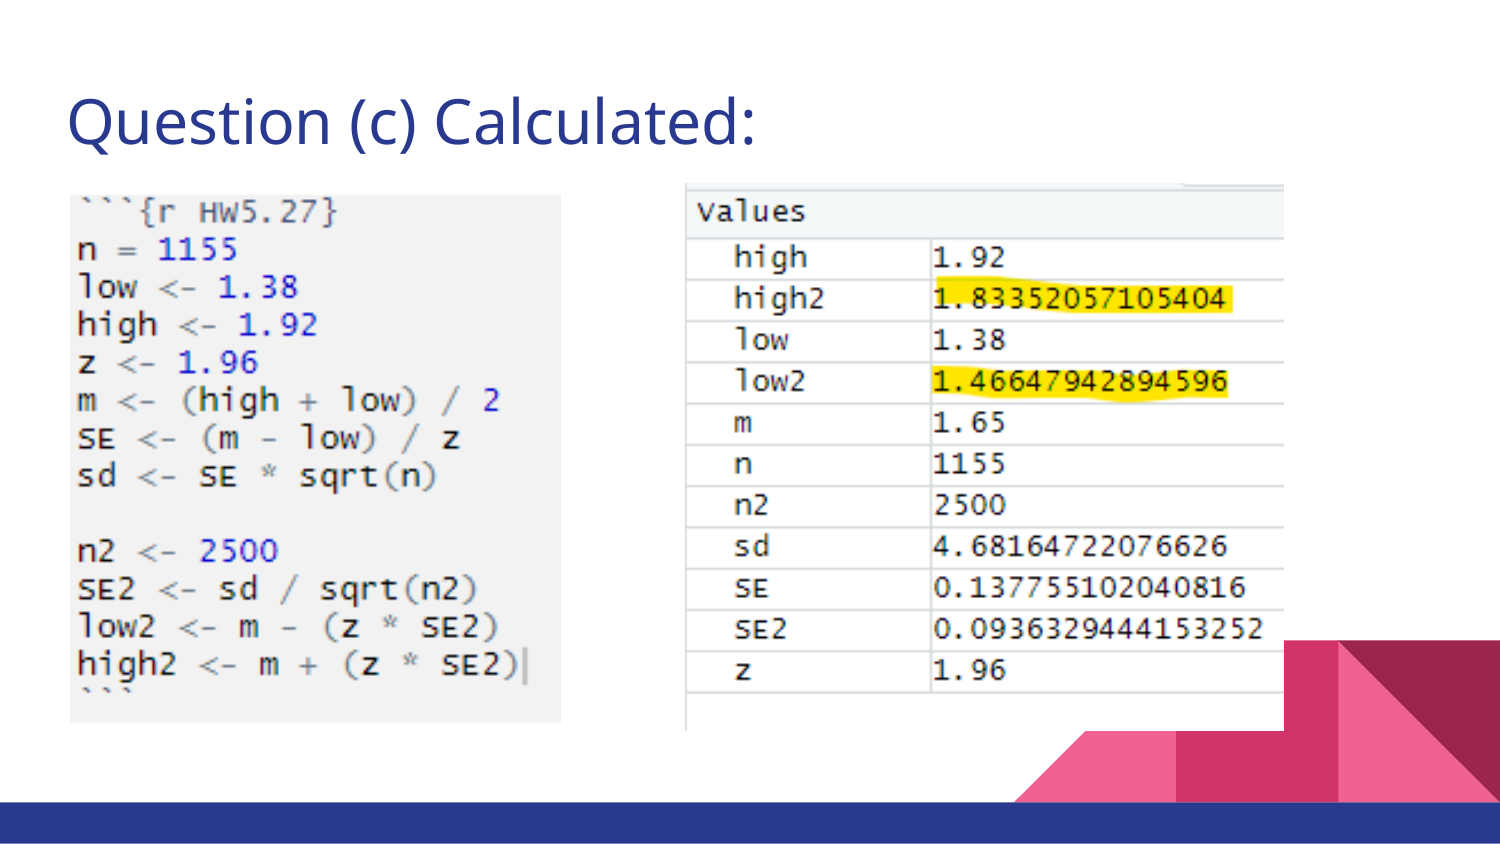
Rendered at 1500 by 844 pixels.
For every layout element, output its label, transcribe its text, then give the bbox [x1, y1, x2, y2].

title Question (c) Calculated: [51, 67, 1449, 167]
list [51, 201, 1449, 750]
picture [69, 182, 561, 732]
picture [685, 182, 1284, 732]
